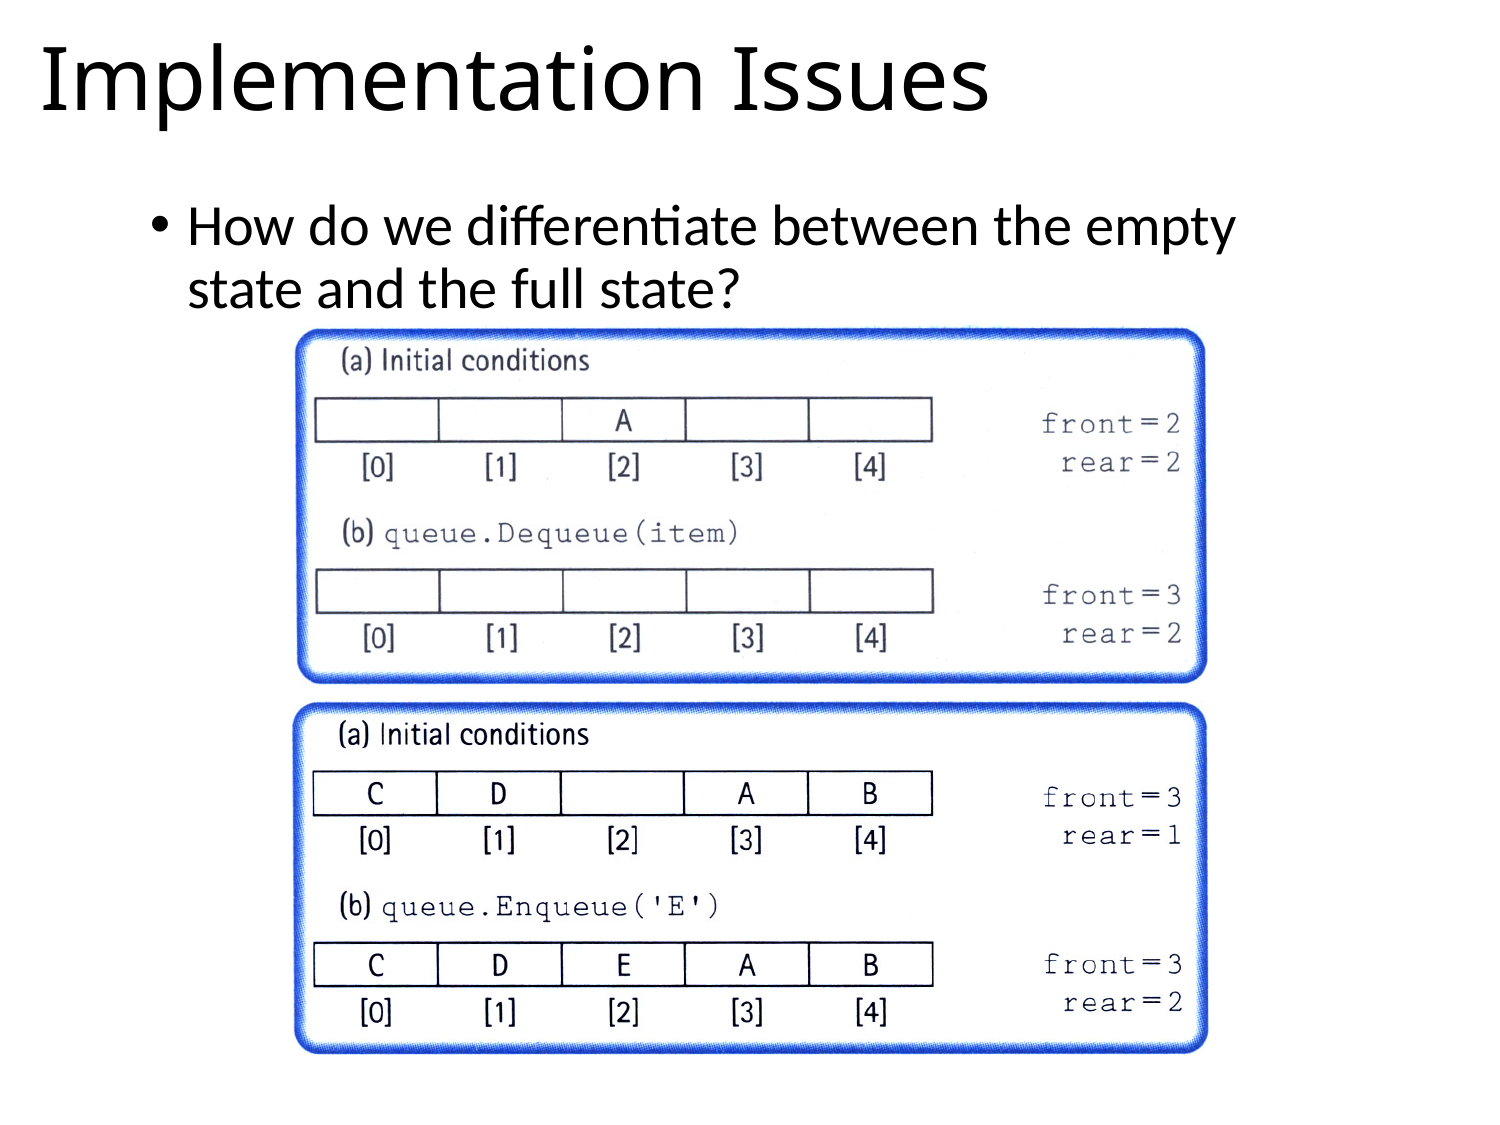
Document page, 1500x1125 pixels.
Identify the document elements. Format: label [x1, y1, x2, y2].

list [134, 187, 1373, 963]
picture [291, 325, 1209, 686]
picture [291, 700, 1209, 1055]
title [25, 26, 1469, 138]
